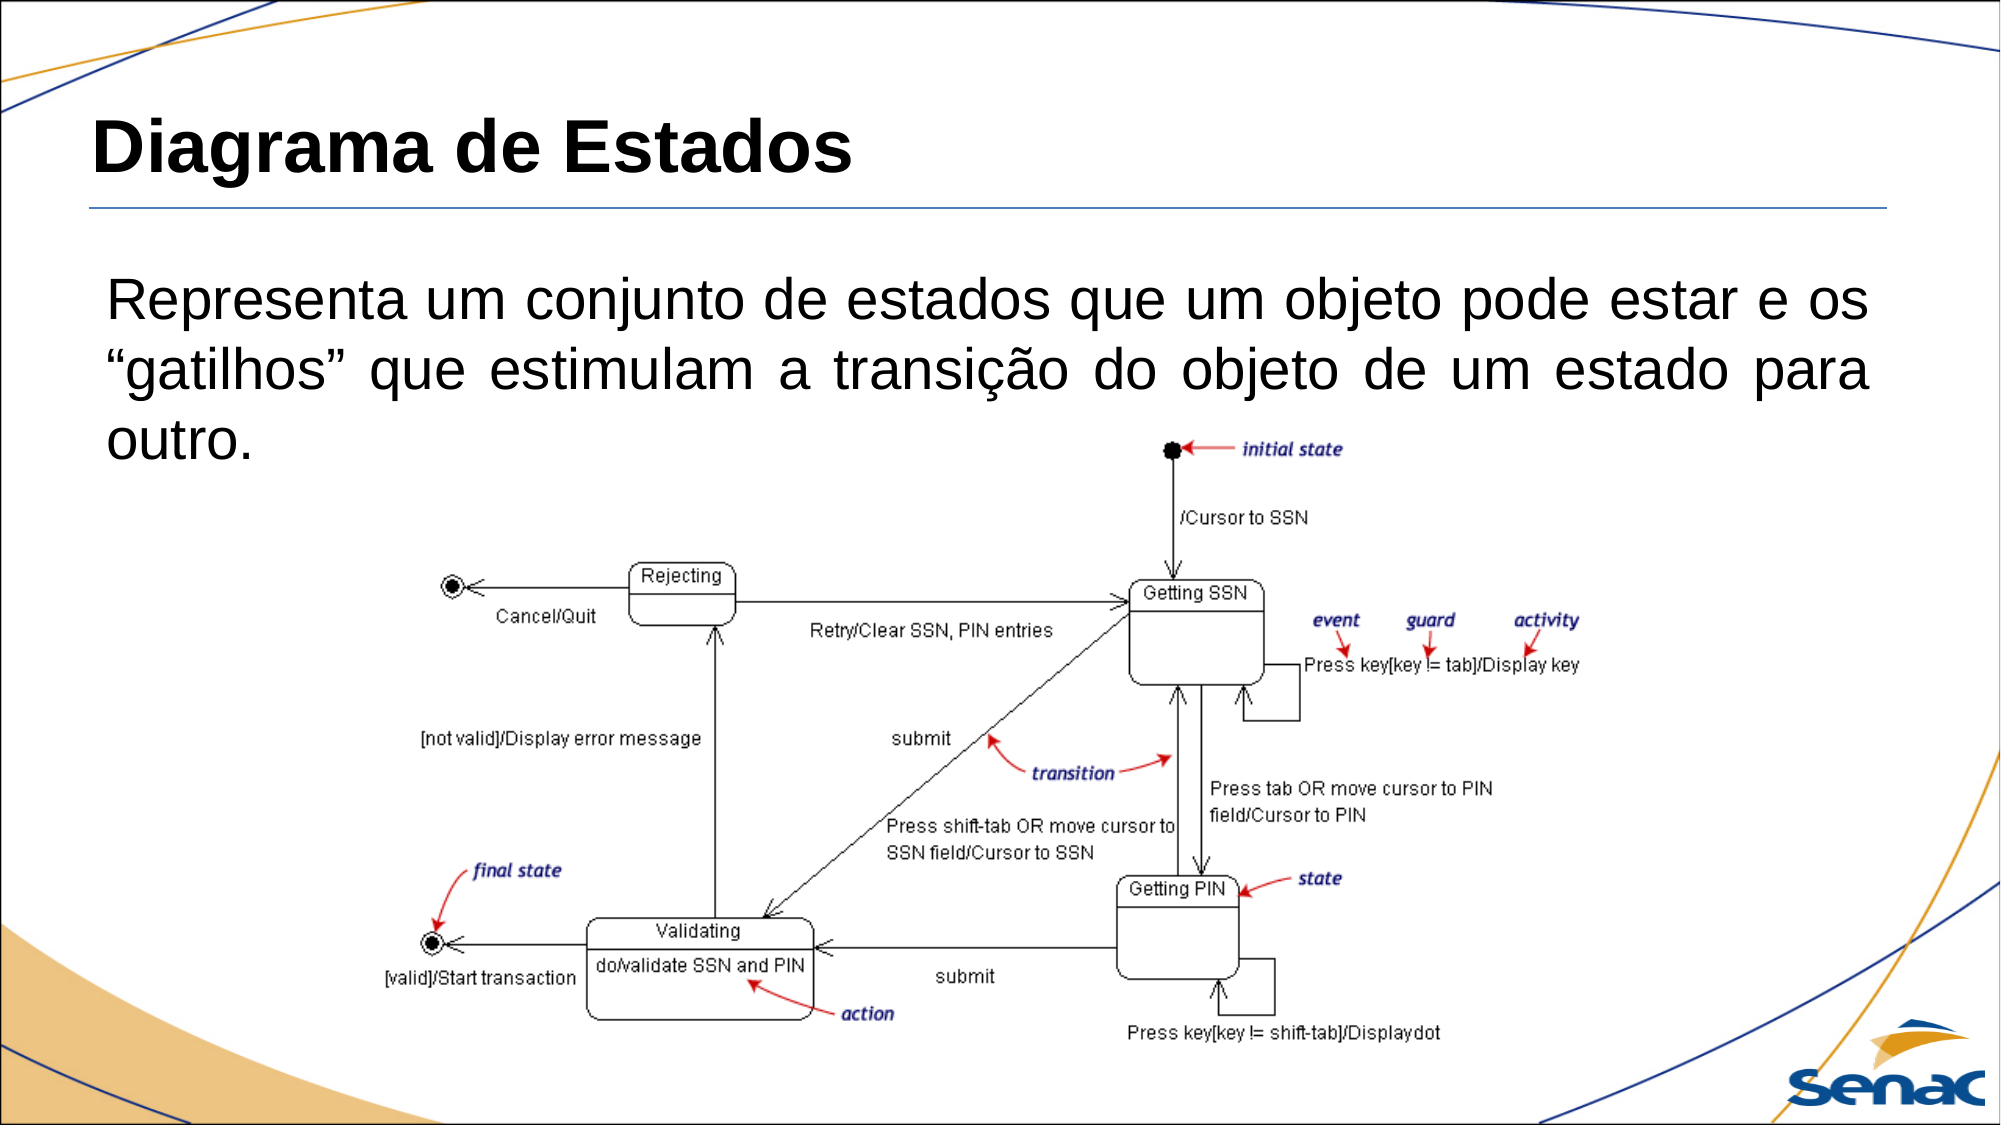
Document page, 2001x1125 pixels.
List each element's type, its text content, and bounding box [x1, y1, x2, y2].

text_box Diagrama de Estados [76, 89, 1888, 197]
picture [0, 0, 2001, 1125]
text_box Representa um conjunto de estados que um objeto pode estar e os “gatilhos” que estimulam a transição do objeto de um estado para outro. [91, 253, 1888, 479]
